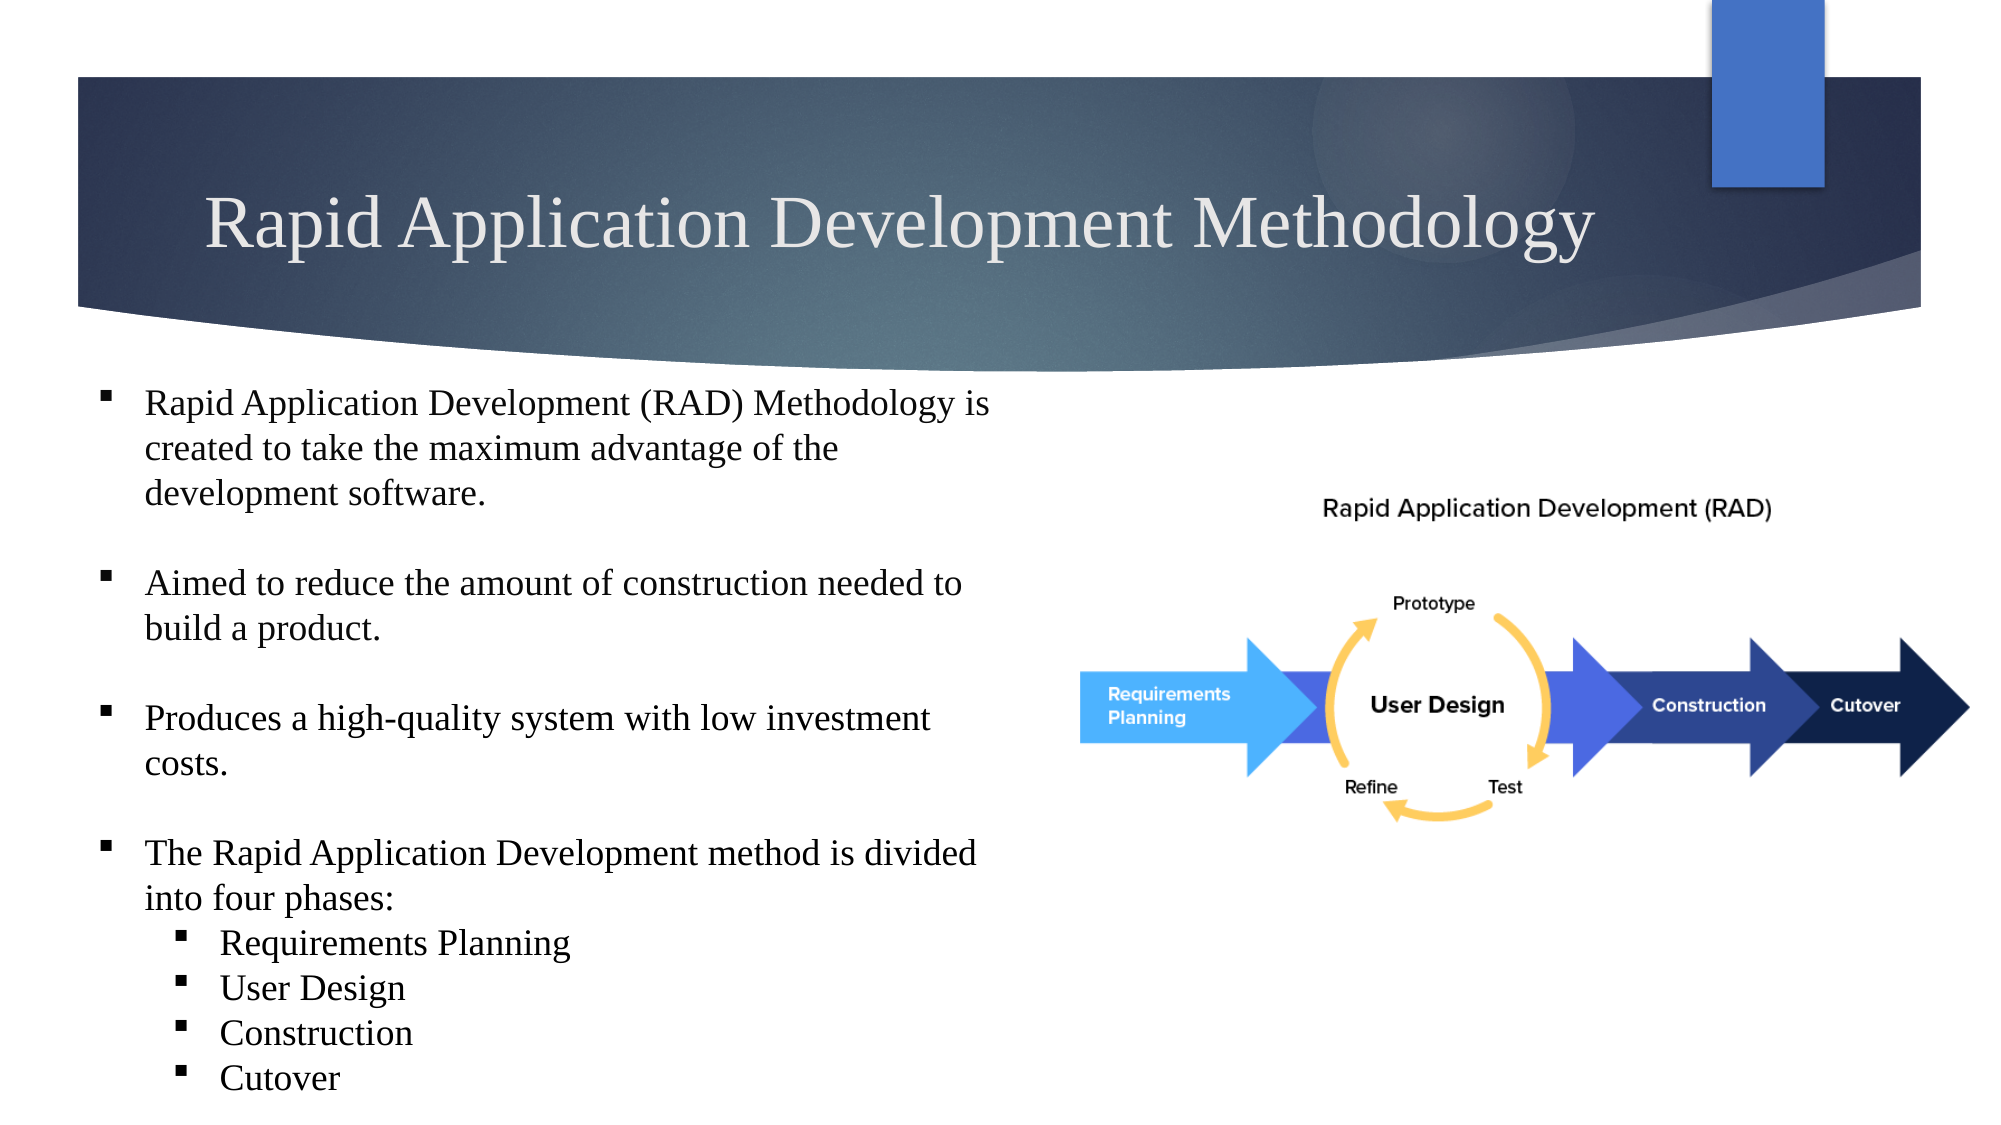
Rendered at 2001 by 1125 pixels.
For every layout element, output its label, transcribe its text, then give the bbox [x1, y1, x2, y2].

text_box Rapid Application Development (RAD) Methodology is created to take the maximum advantage of the development software. Aimed to reduce the amount of construction needed to build a product. Produces a high-quality system with low investment costs. The Rapid Application Development method is divided into four phases: Requirements Planning User Design Construction Cutover [82, 370, 1033, 1125]
picture [1049, 444, 2000, 948]
title Rapid Application Development Methodology [189, 159, 1627, 276]
